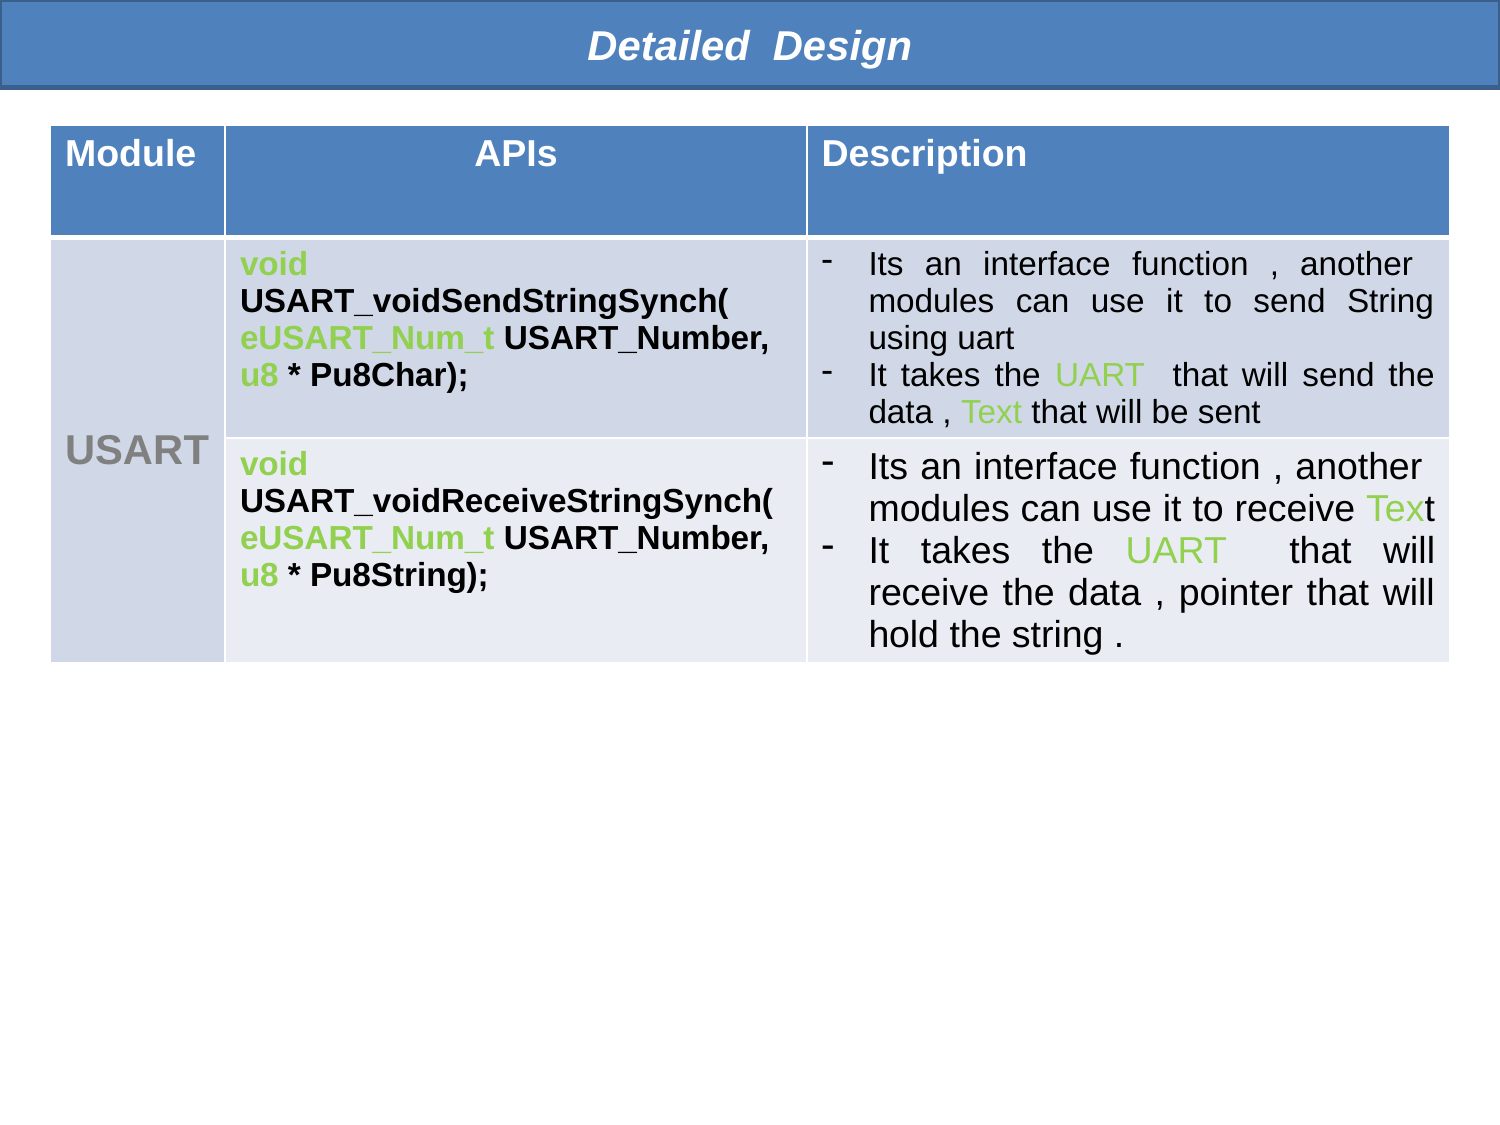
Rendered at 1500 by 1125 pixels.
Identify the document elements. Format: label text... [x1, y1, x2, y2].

table_header Description [808, 126, 1449, 235]
table_header APIs [226, 126, 806, 235]
table_cell Its an interface function , another modules can use it to receive Text It takes the UART that will receive the data , pointer that will hold the string . [808, 439, 1449, 662]
table_cell Its an interface function , another modules can use it to send String using uart It takes the UART that will send the data , Text that will be sent [808, 240, 1449, 437]
table_cell void USART_voidSendStringSynch( eUSART_Num_t USART_Number, u8 * Pu8Char); [226, 240, 806, 437]
table_cell USART [51, 240, 224, 662]
text_box Detailed Design [0, 0, 1500, 90]
table_header Module [51, 126, 224, 235]
table_cell void USART_voidReceiveStringSynch(eUSART_Num_t USART_Number, u8 * Pu8String); [226, 439, 806, 662]
